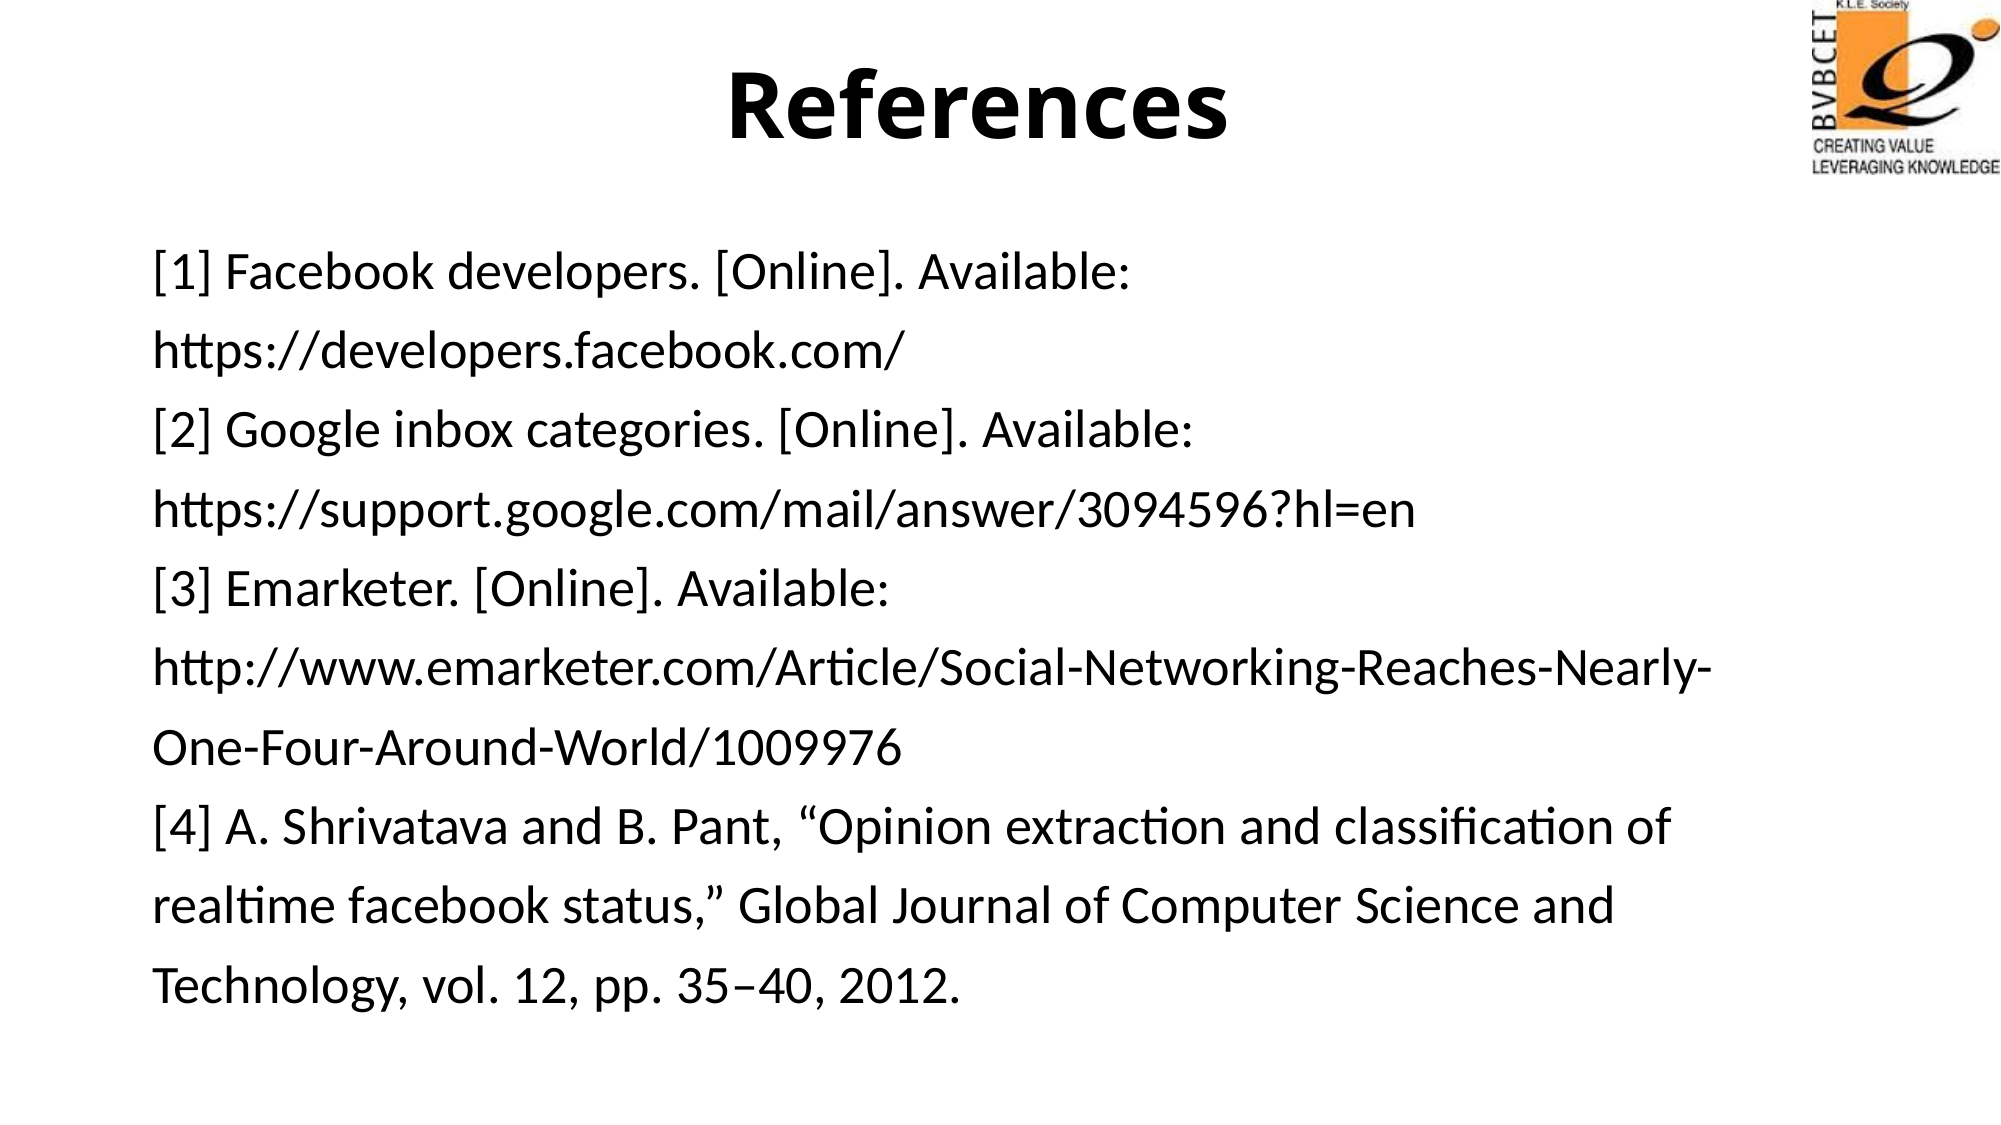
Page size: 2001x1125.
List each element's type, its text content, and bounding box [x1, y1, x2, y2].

picture [1812, 0, 2000, 175]
title References [126, 0, 1852, 218]
list [1] Facebook developers. [Online]. Available: https://developers.facebook.com/ [2] Google inbox categories. [Online]. Available: https://support.google.com/mail/answer/3094596?hl=en [3] Emarketer. [Online]. Available: http://www.emarketer.com/Article/Social-Networking-Reaches-Nearly- One-Four-Around-World/1009976 [4] A. Shrivatava and B. Pant, “Opinion extraction and classification of realtime facebook status,” Global Journal of Computer Science and Technology, vol. 12, pp. 35–40, 2012. [137, 235, 1863, 1014]
